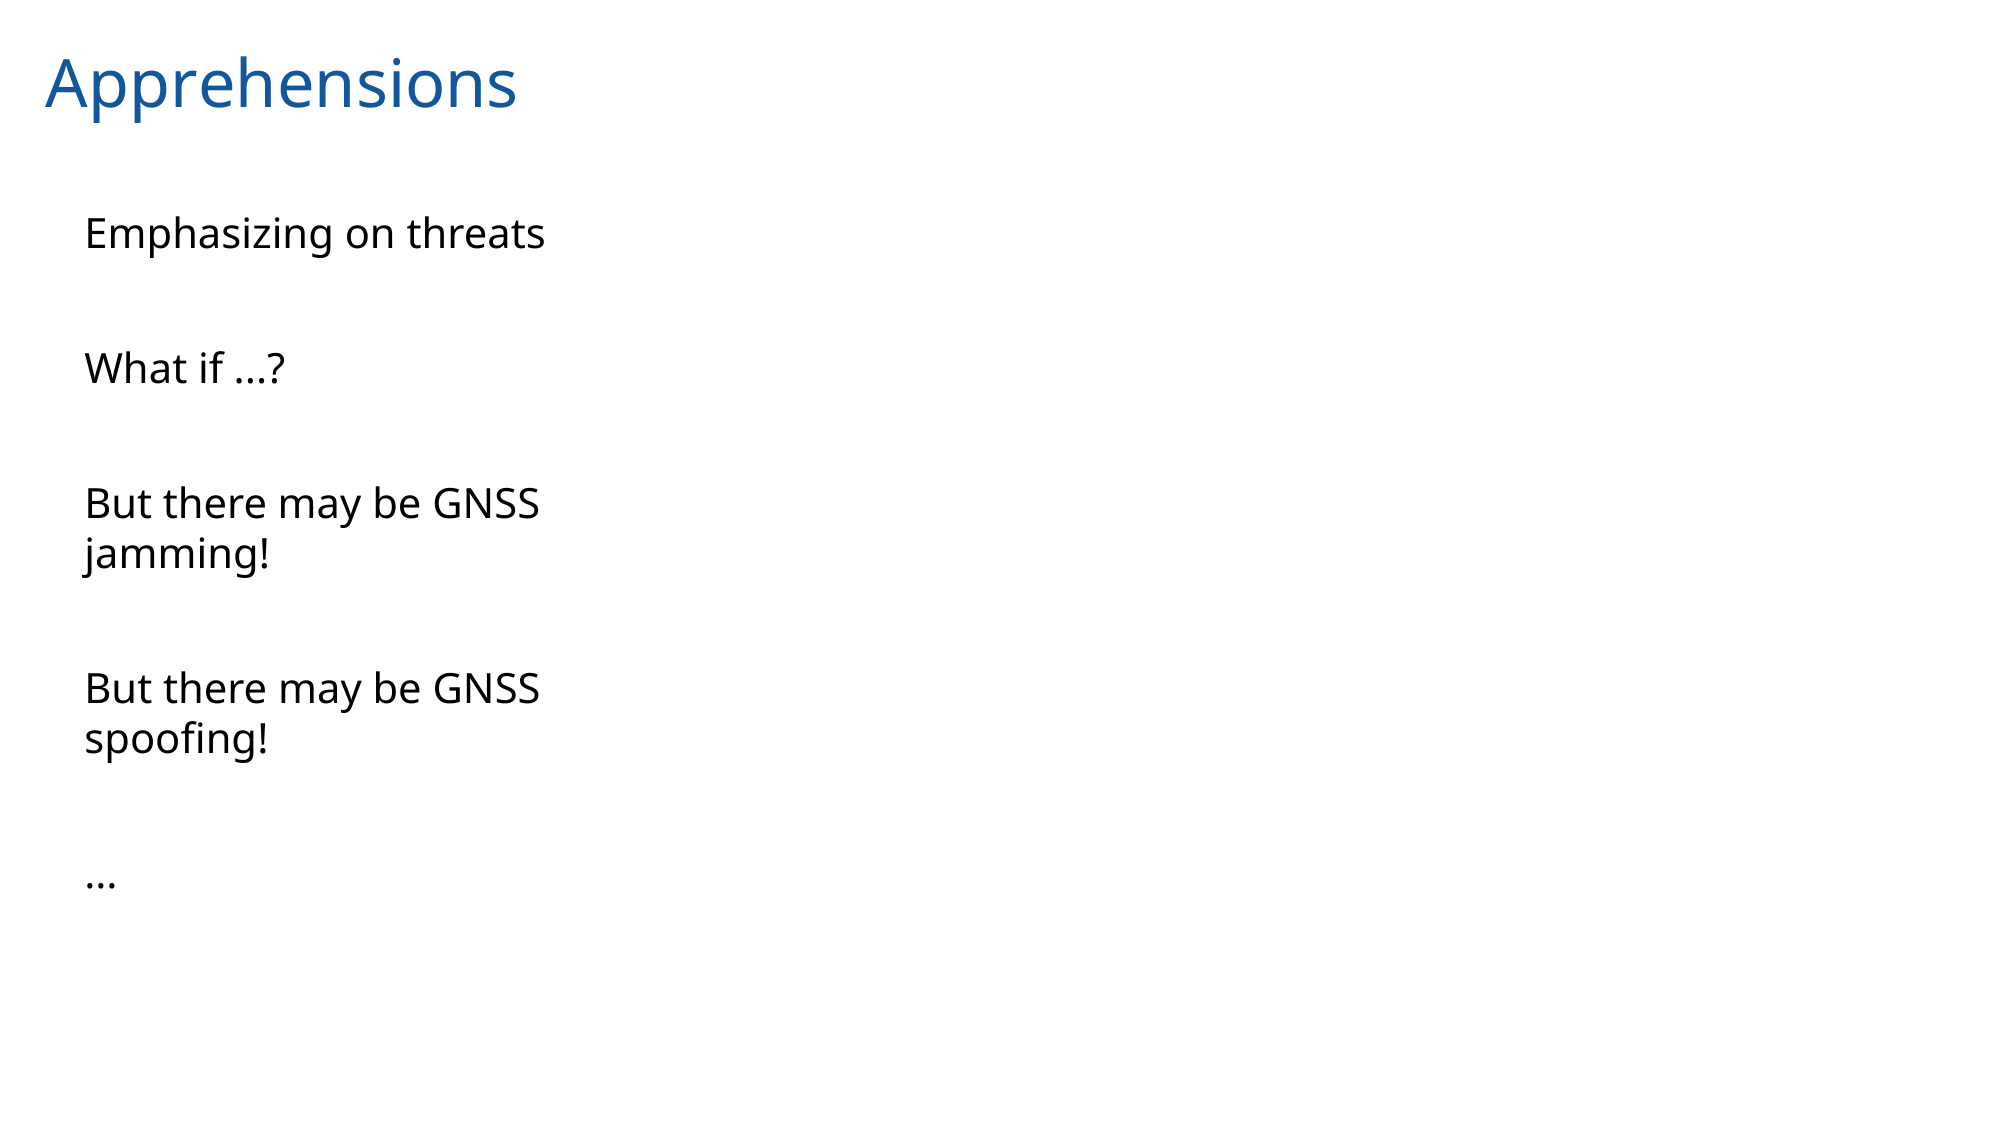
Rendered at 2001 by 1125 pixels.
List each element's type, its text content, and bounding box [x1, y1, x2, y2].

text_box Emphasizing on threats What if ...? But there may be GNSS jamming! But there may be GNSS spoofing! ... [44, 204, 714, 898]
title Apprehensions [43, 0, 534, 175]
